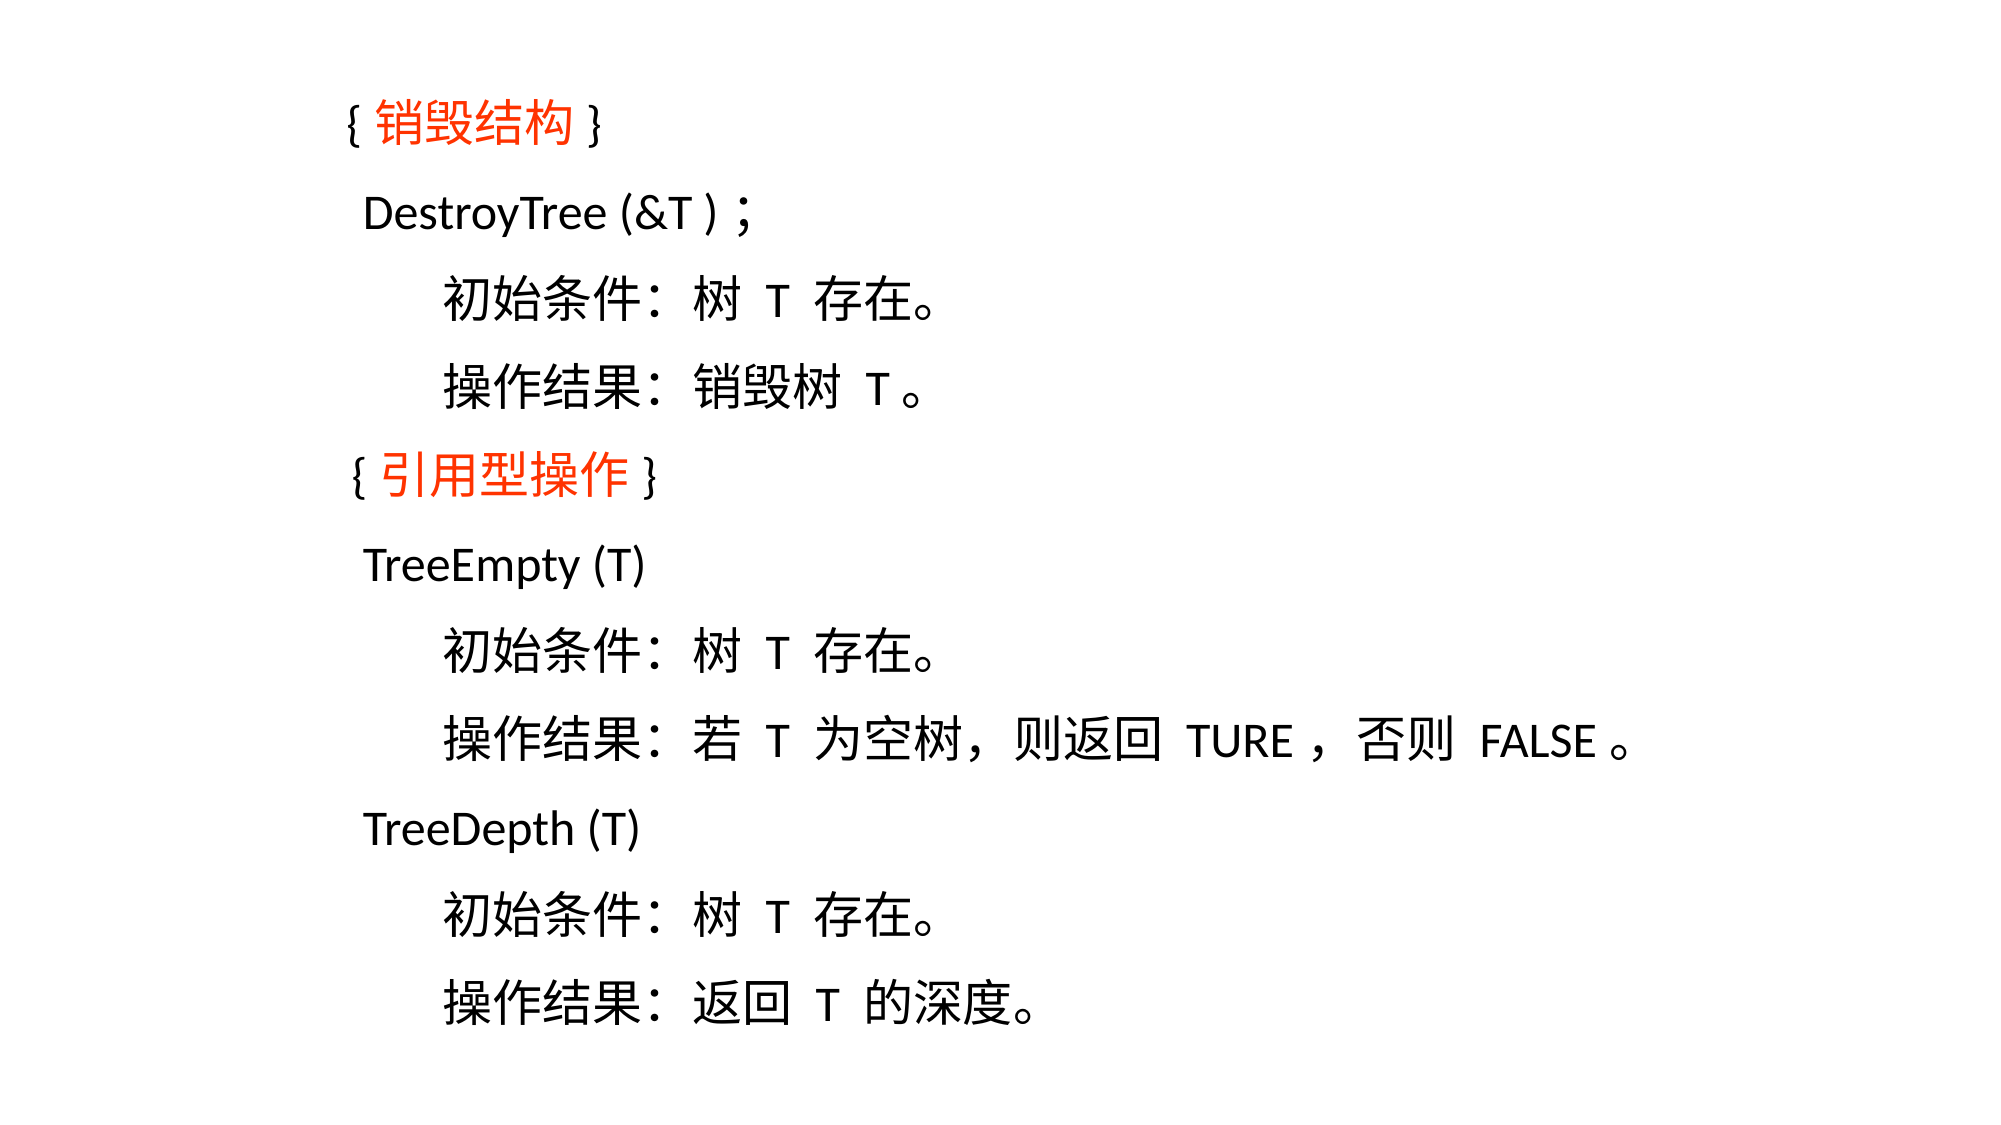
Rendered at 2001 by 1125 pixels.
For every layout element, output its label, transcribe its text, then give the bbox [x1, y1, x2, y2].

text_box {销毁结构} DestroyTree (&T )； 初始条件：树 T 存在。 操作结果：销毁树 T。 {引用型操作} TreeEmpty (T) 初始条件：树 T 存在。 操作结果：若 T 为空树，则返回 TURE，否则 FALSE。 TreeDepth (T) 初始条件：树 T 存在。 操作结果：返回 T 的深度。 [280, 66, 1686, 1039]
